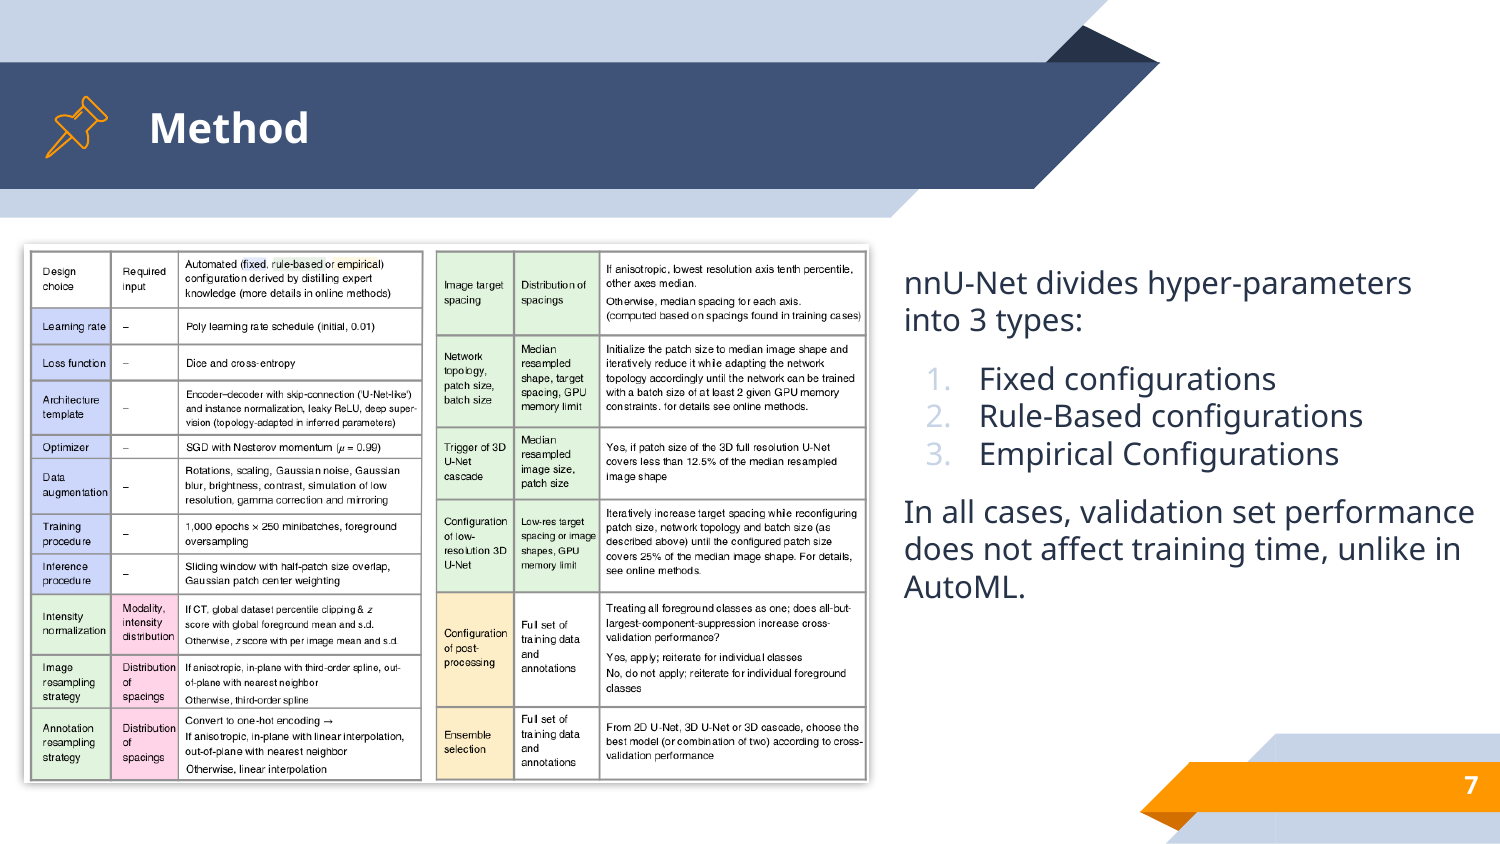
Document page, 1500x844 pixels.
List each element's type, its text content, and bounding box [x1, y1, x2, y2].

list nnU-Net divides hyper-parameters into 3 types: Fixed configurations Rule-Based configurations Empirical Configurations In all cases, validation set performance does not affect training time, unlike in AutoML. [888, 204, 1494, 721]
title Method [133, 64, 1035, 190]
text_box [45, 96, 108, 158]
picture [24, 244, 870, 783]
slide_number ‹#› [1249, 760, 1494, 813]
